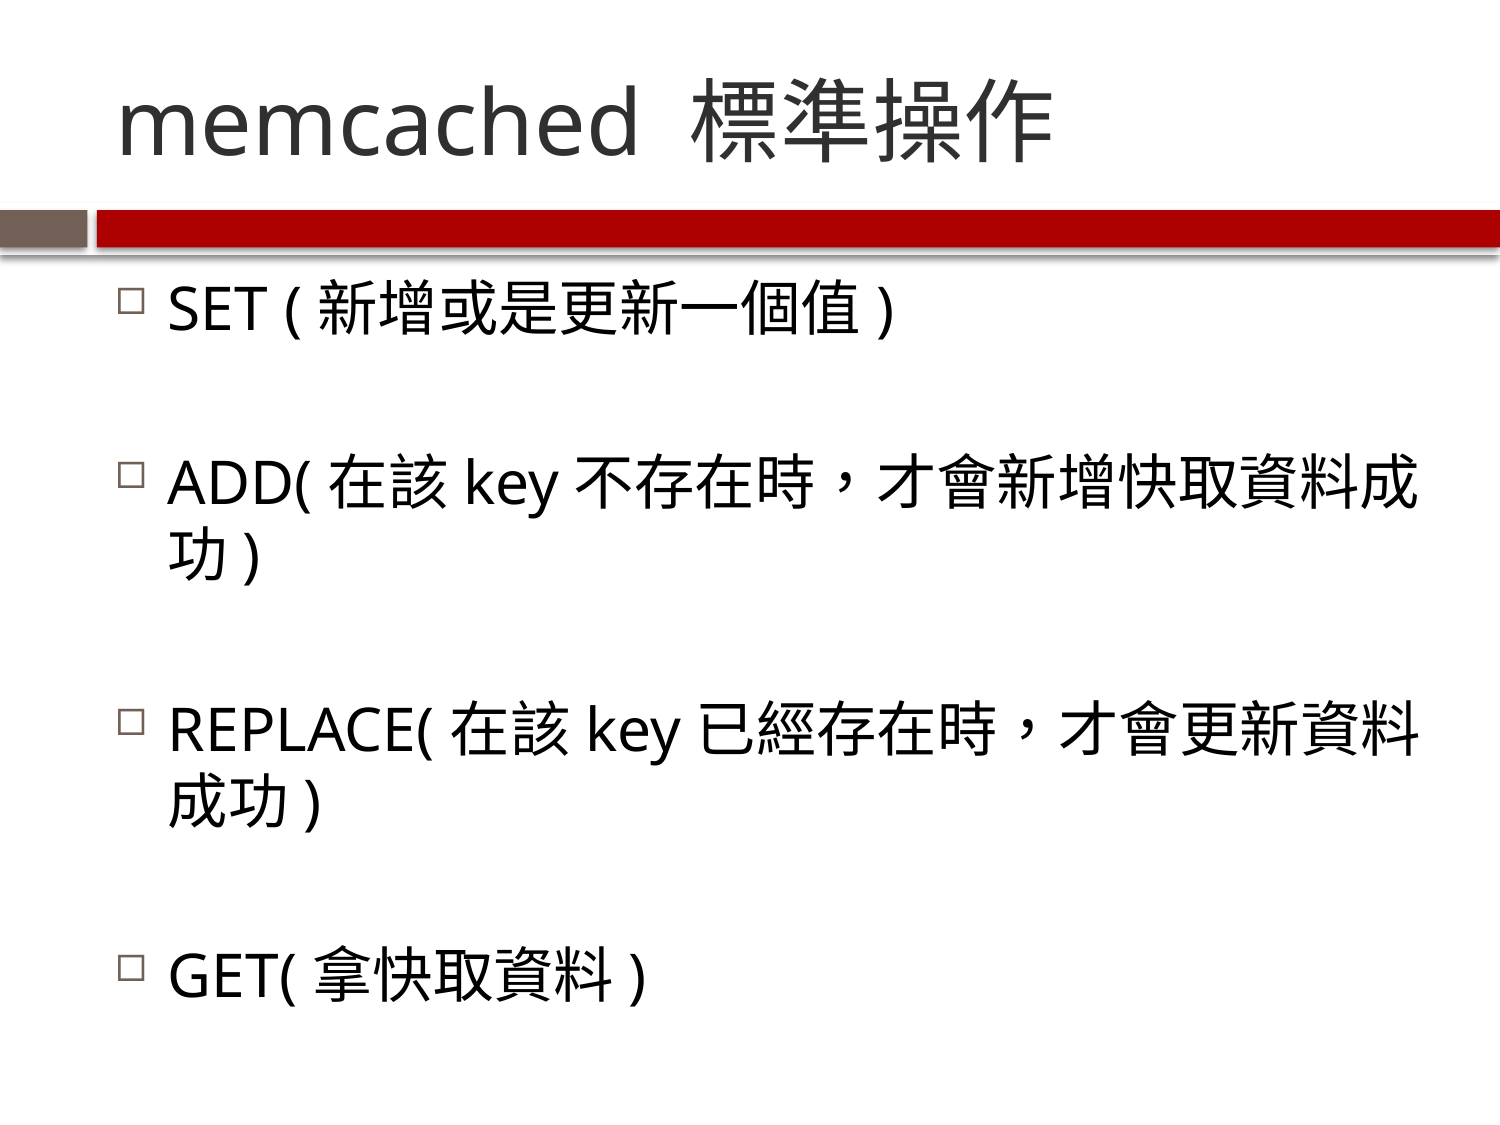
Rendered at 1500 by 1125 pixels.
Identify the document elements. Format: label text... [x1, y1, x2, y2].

list SET (新增或是更新一個值) ADD(在該key不存在時，才會新增快取資料成功) REPLACE(在該key已經存在時，才會更新資料成功) GET(拿快取資料) [100, 262, 1438, 1000]
title memcached 標準操作 [100, 37, 1438, 200]
